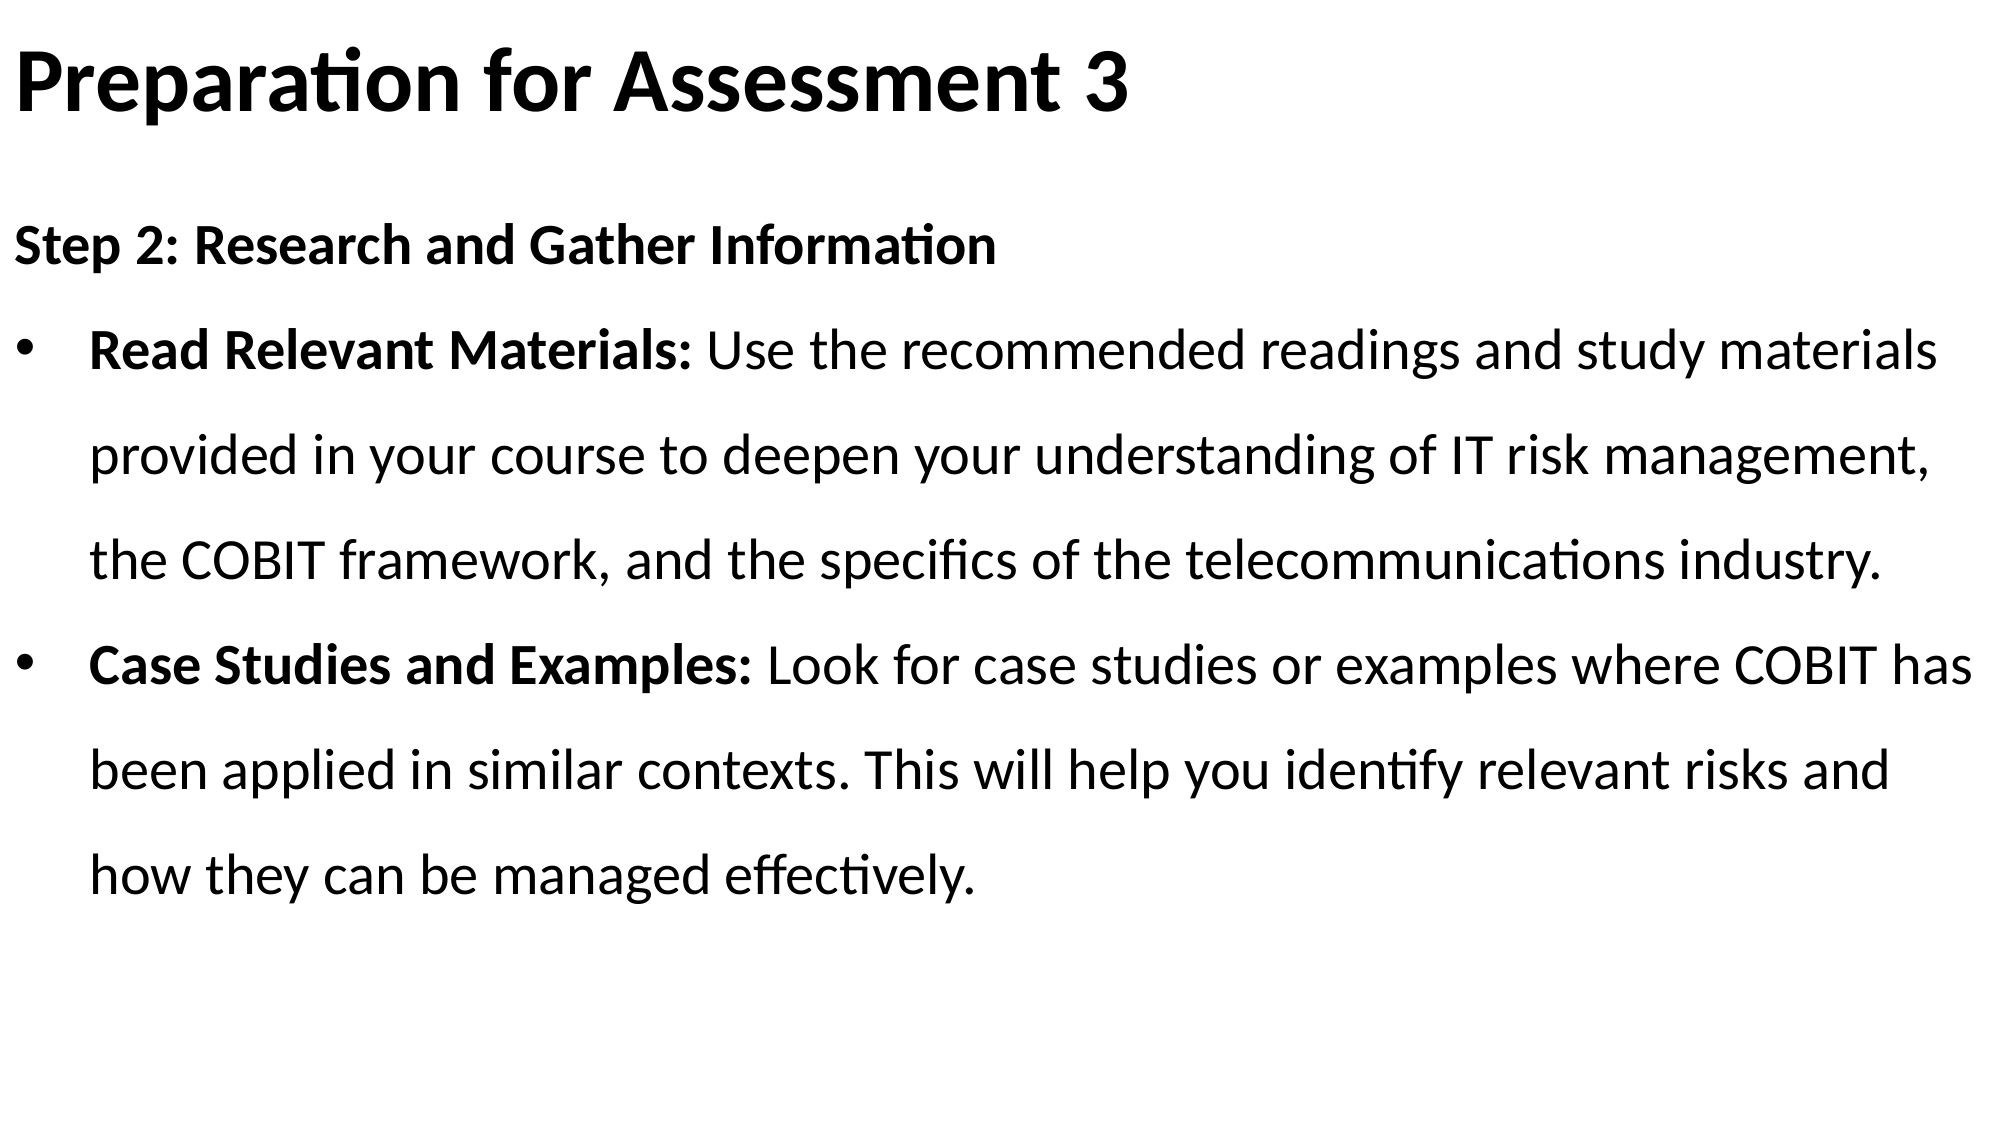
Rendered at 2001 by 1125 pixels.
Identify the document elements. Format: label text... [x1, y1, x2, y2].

text_box Step 2: Research and Gather Information Read Relevant Materials: Use the recommended readings and study materials provided in your course to deepen your understanding of IT risk management, the COBIT framework, and the specifics of the telecommunications industry. Case Studies and Examples: Look for case studies or examples where COBIT has been applied in similar contexts. This will help you identify relevant risks and how they can be managed effectively. [0, 163, 2000, 914]
title Preparation for Assessment 3 [0, 0, 2000, 163]
